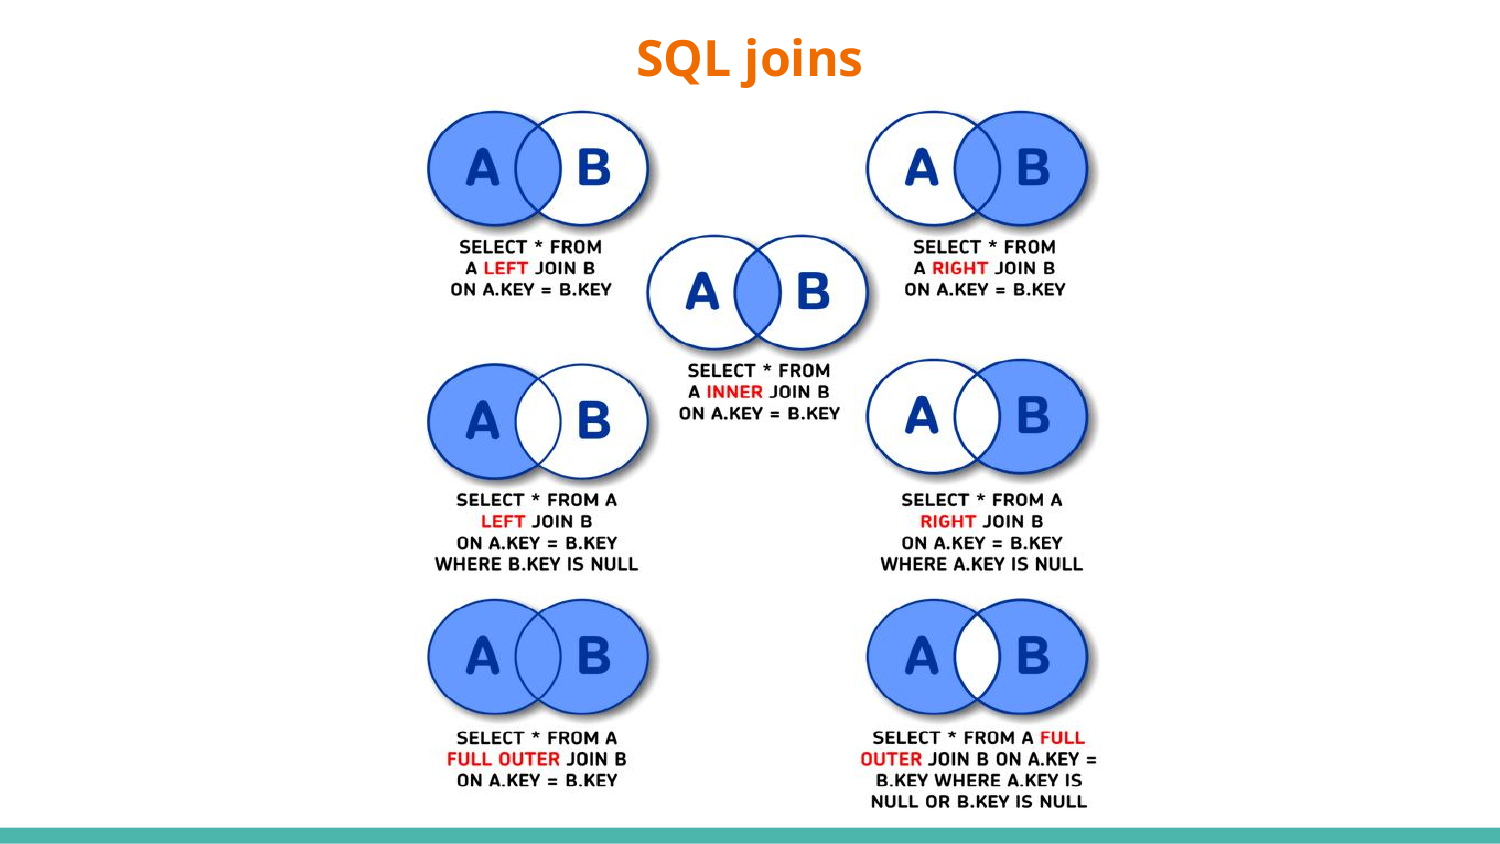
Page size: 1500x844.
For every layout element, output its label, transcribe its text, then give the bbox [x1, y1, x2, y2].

picture [413, 96, 1114, 821]
title SQL joins [51, 11, 1449, 97]
